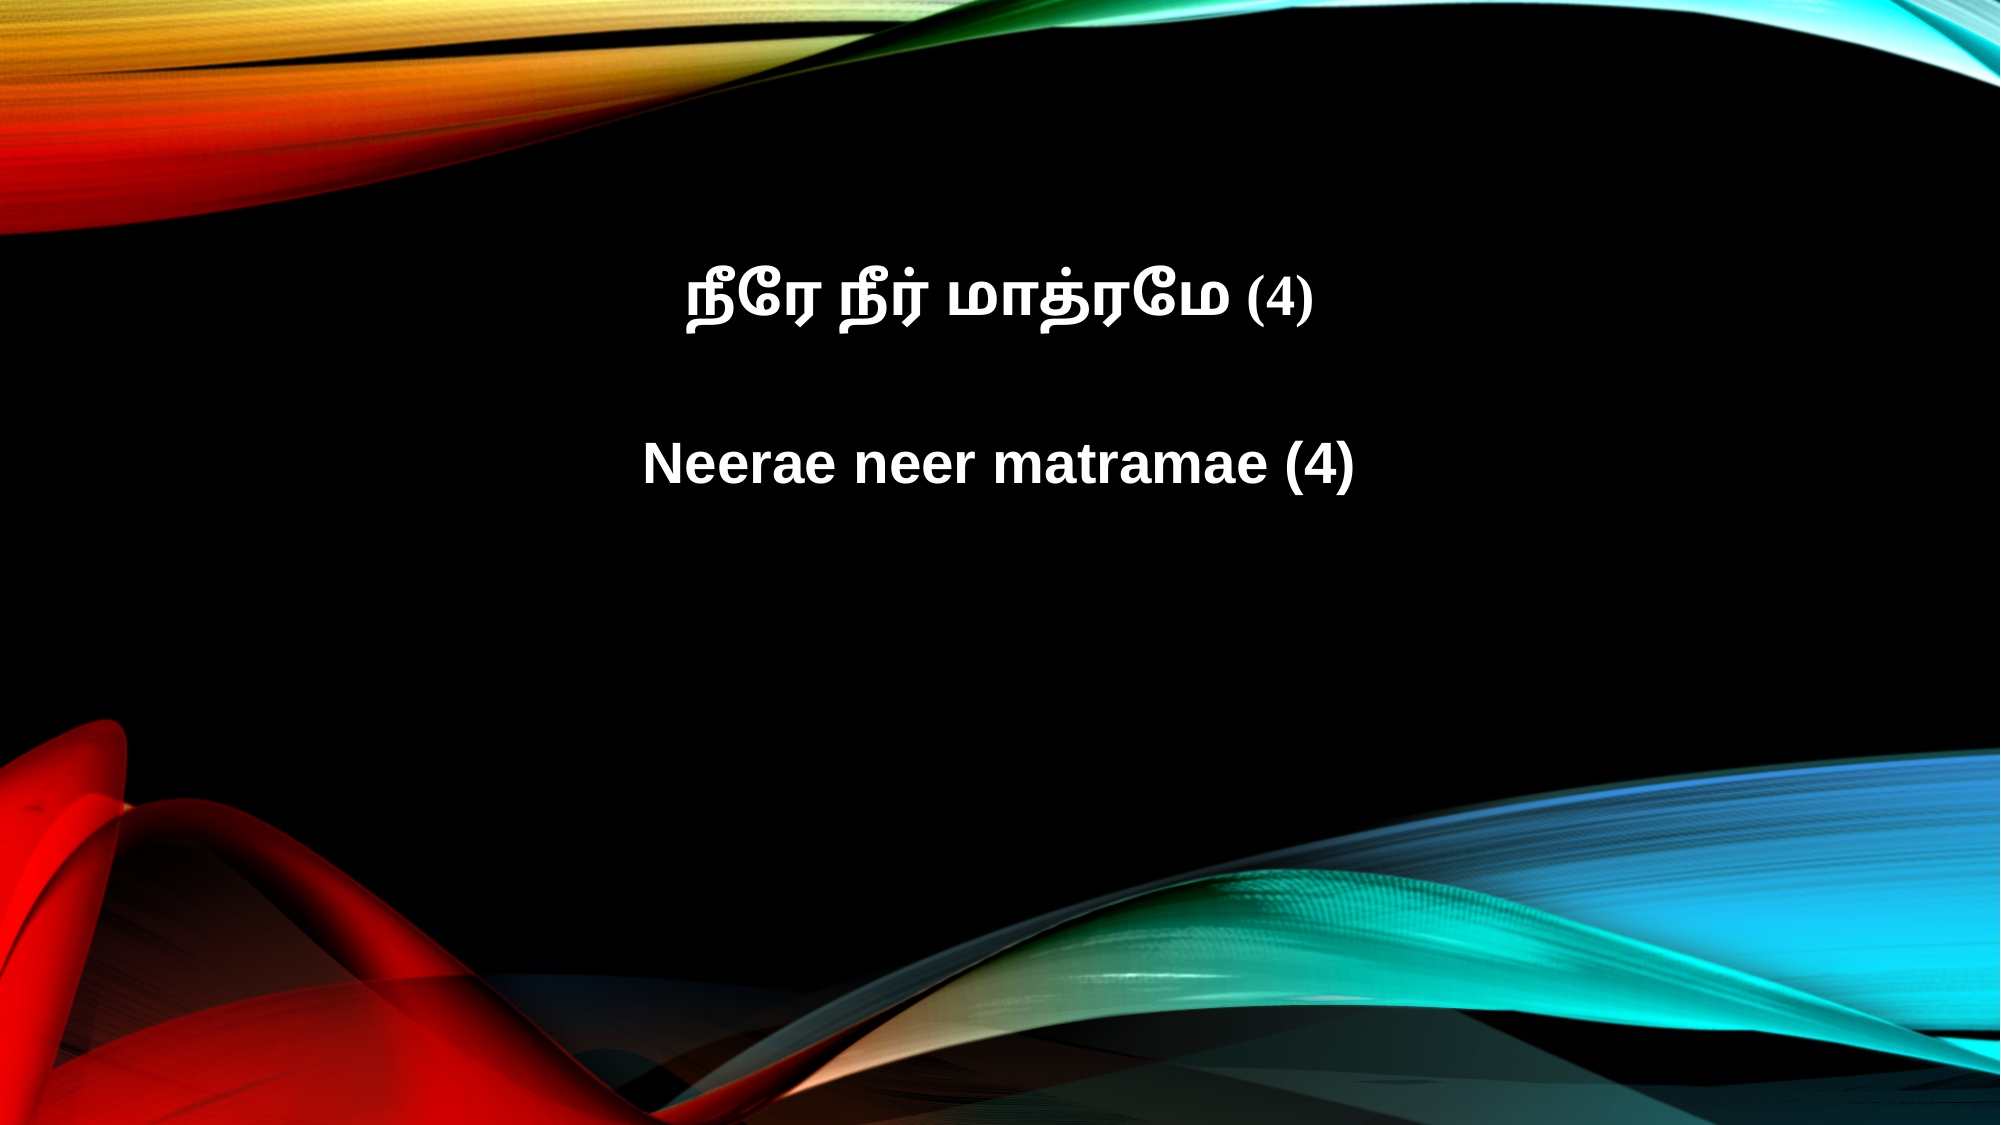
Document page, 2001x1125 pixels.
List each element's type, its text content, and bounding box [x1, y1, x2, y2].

subtitle நீரே நீர் மாத்ரமே (4) Neerae neer matramae (4) [0, 0, 2000, 1125]
